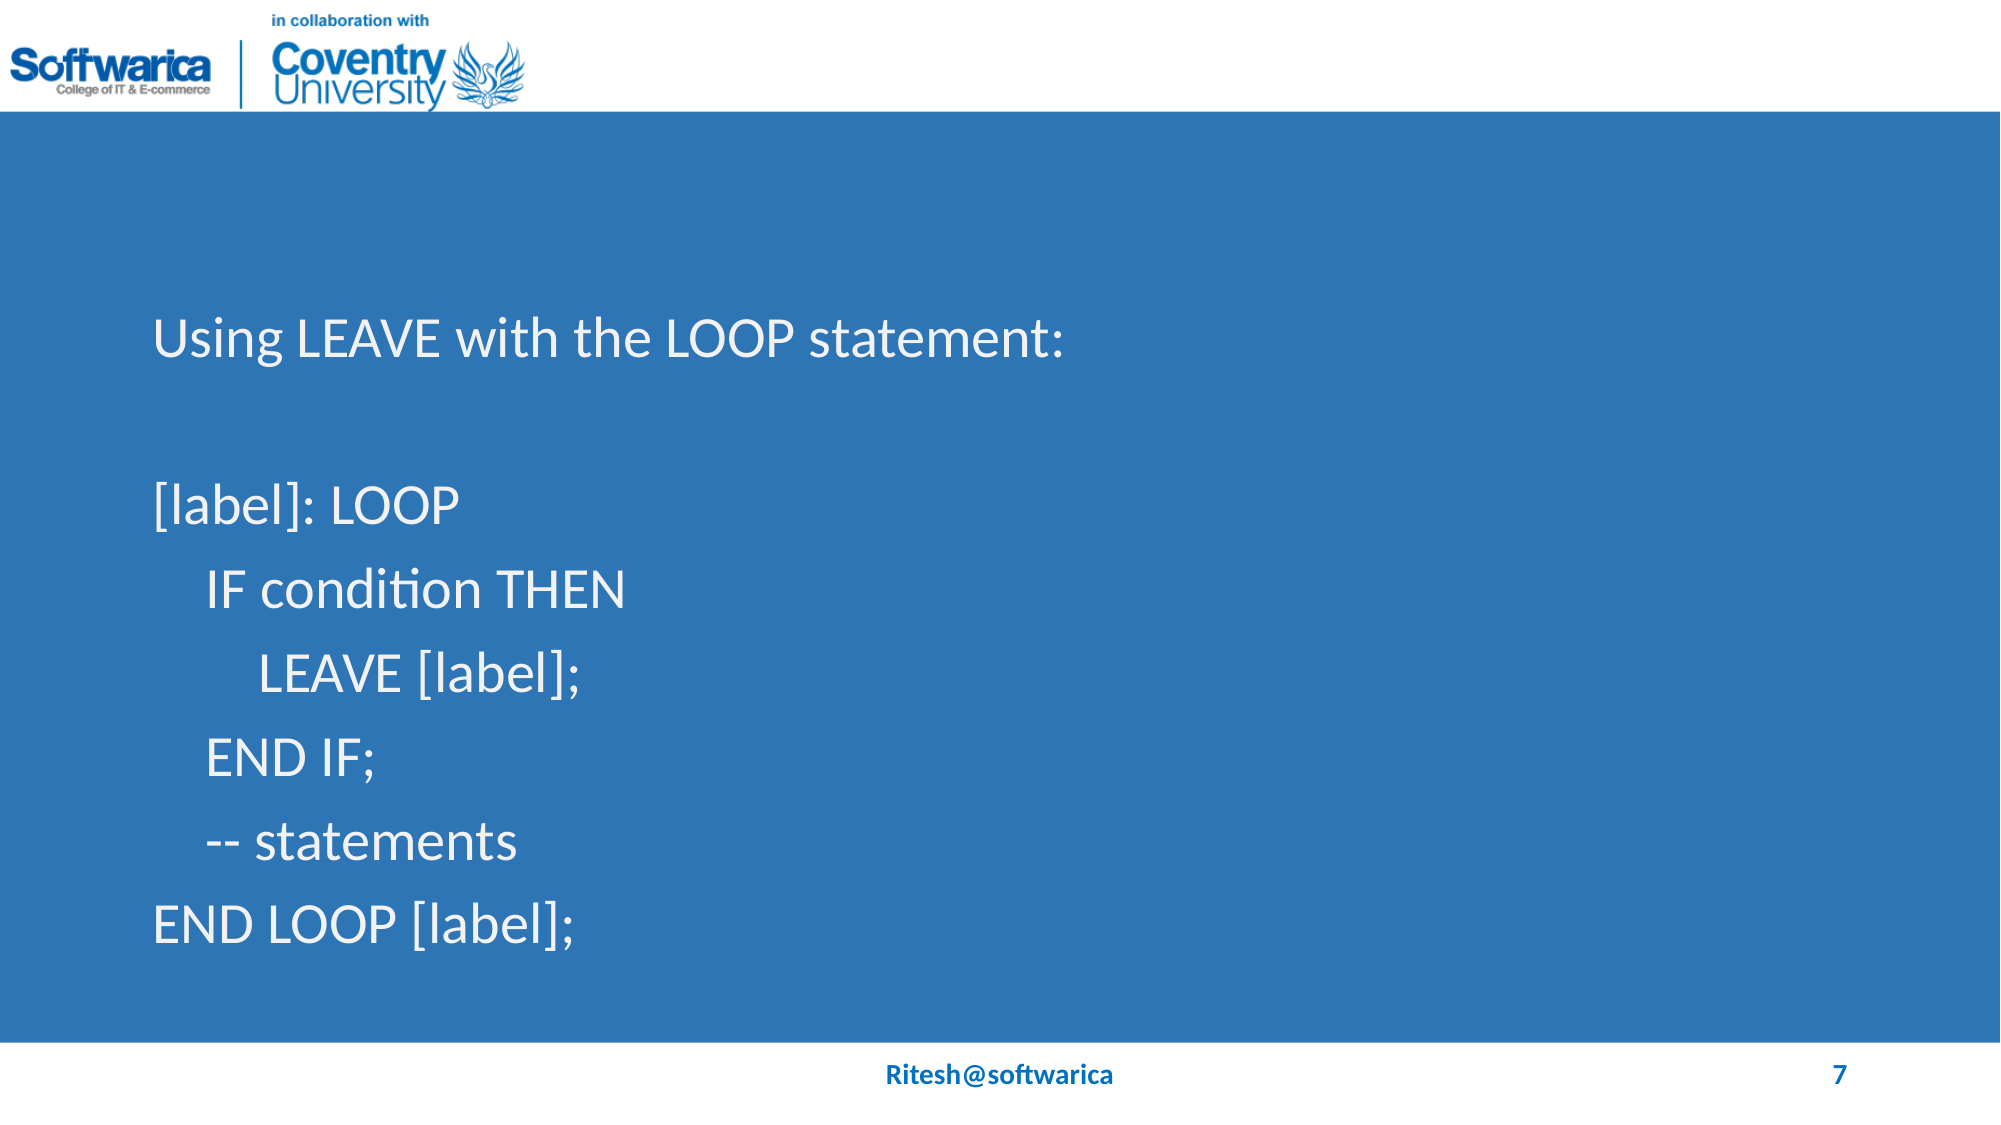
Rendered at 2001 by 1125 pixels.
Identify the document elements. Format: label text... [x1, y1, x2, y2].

slide_number 7 [1412, 1042, 1863, 1103]
picture [10, 14, 525, 112]
list Using LEAVE with the LOOP statement: [label]: LOOP IF condition THEN LEAVE [label]; END IF; -- statements END LOOP [label]; [137, 299, 1863, 1014]
footer Ritesh@softwarica [662, 1042, 1338, 1103]
